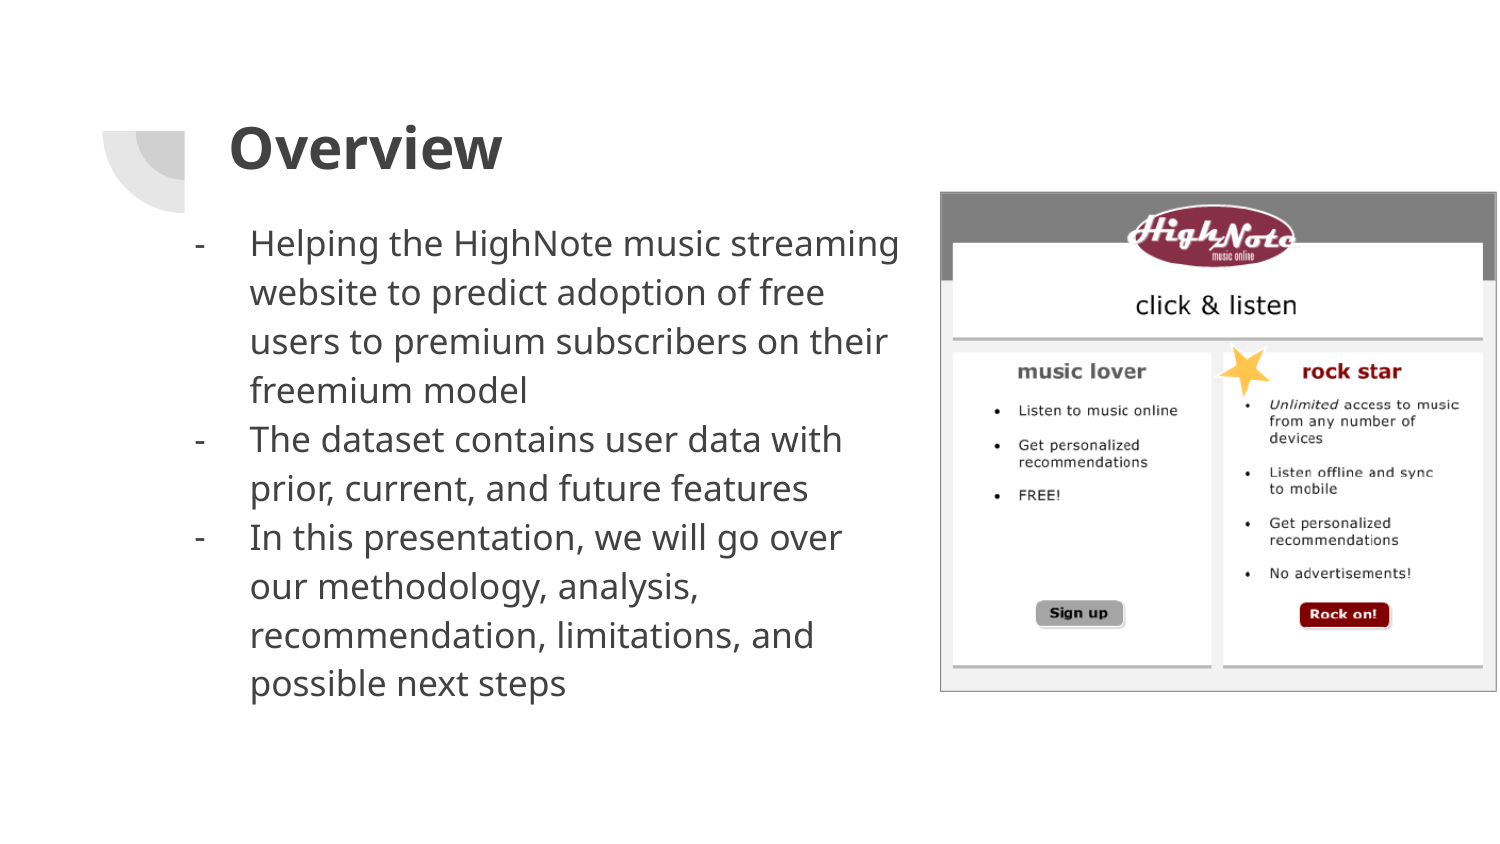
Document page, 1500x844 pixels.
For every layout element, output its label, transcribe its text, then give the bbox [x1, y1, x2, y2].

title Overview [213, 92, 1368, 257]
list Helping the HighNote music streaming website to predict adoption of free users to premium subscribers on their freemium model The dataset contains user data with prior, current, and future features In this presentation, we will go over our methodology, analysis, recommendation, limitations, and possible next steps [159, 200, 922, 795]
picture [939, 179, 1500, 695]
